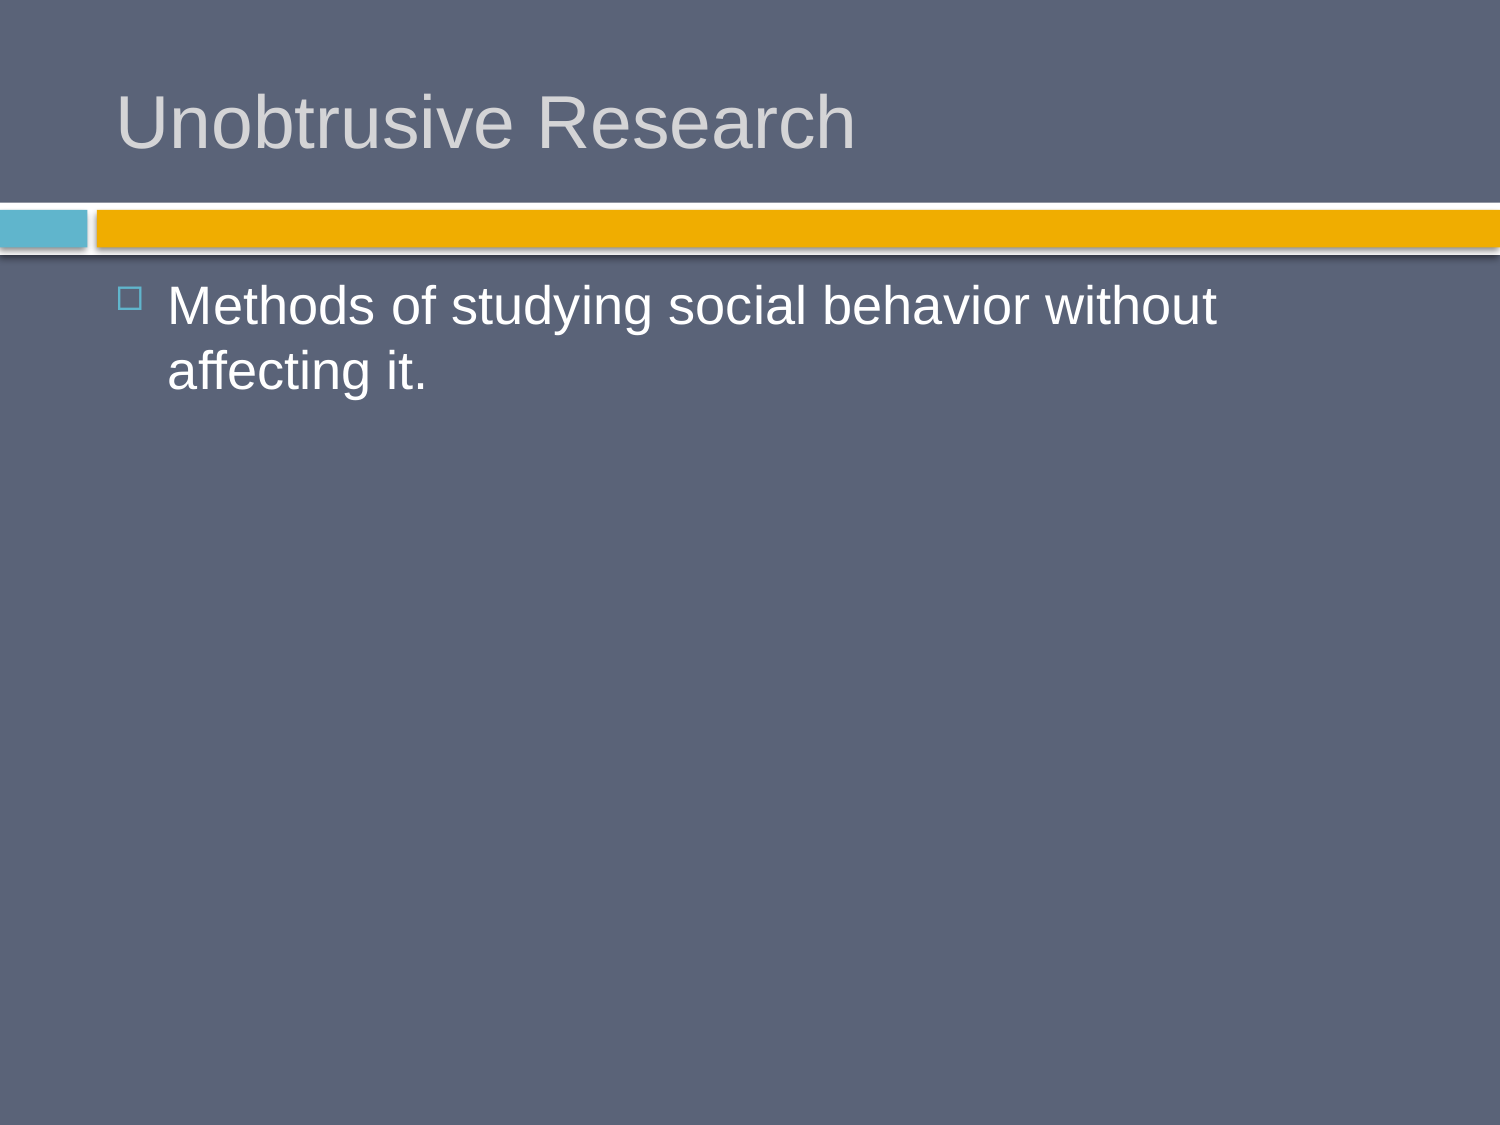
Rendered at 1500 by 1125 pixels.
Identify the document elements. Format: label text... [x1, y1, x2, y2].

list Methods of studying social behavior without affecting it. [100, 262, 1439, 1001]
title Unobtrusive Research [100, 37, 1439, 201]
